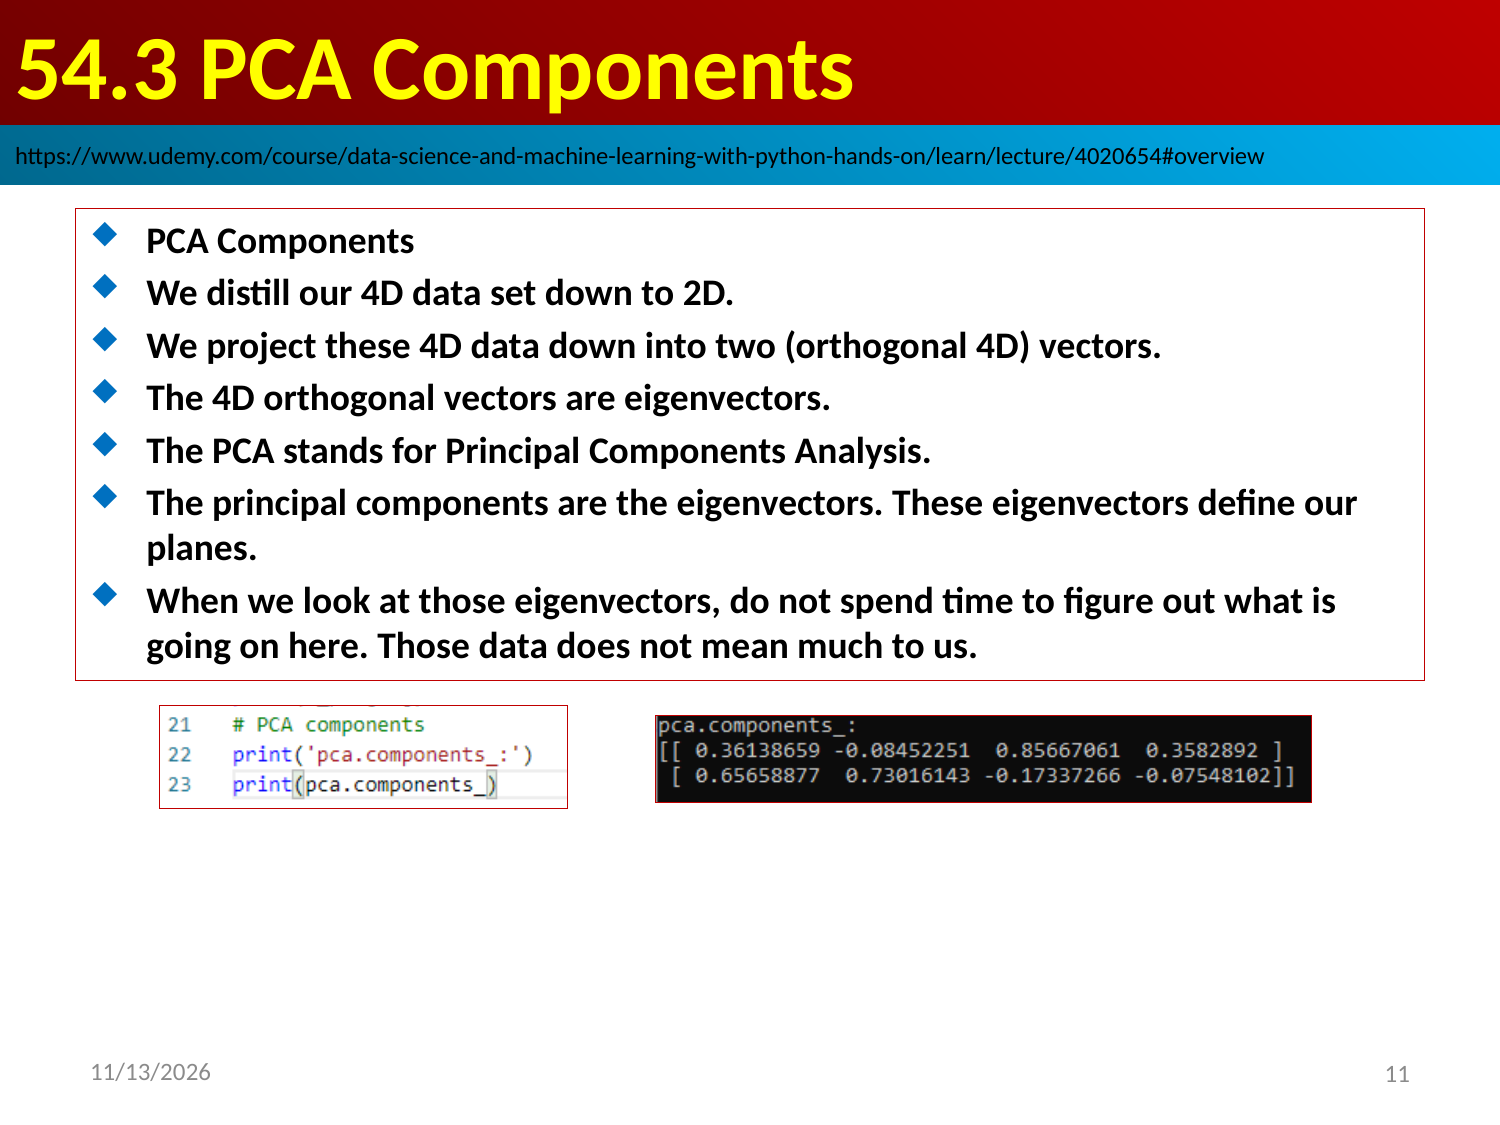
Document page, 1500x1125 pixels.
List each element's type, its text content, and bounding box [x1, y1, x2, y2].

title 54.3 PCA Components [0, 0, 1500, 125]
picture [159, 705, 568, 810]
slide_number 11 [1074, 1042, 1425, 1103]
picture [655, 714, 1312, 803]
subtitle PCA Components We distill our 4D data set down to 2D. We project these 4D data down into two (orthogonal 4D) vectors. The 4D orthogonal vectors are eigenvectors. The PCA stands for Principal Components Analysis. The principal components are the eigenvectors. These eigenvectors define our planes. When we look at those eigenvectors, do not spend time to figure out what is going on here. Those data does not mean much to us. [75, 208, 1425, 681]
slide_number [75, 1040, 425, 1101]
text_box https://www.udemy.com/course/data-science-and-machine-learning-with-python-hands-on/learn/lecture/4020654#overview [0, 125, 1500, 185]
